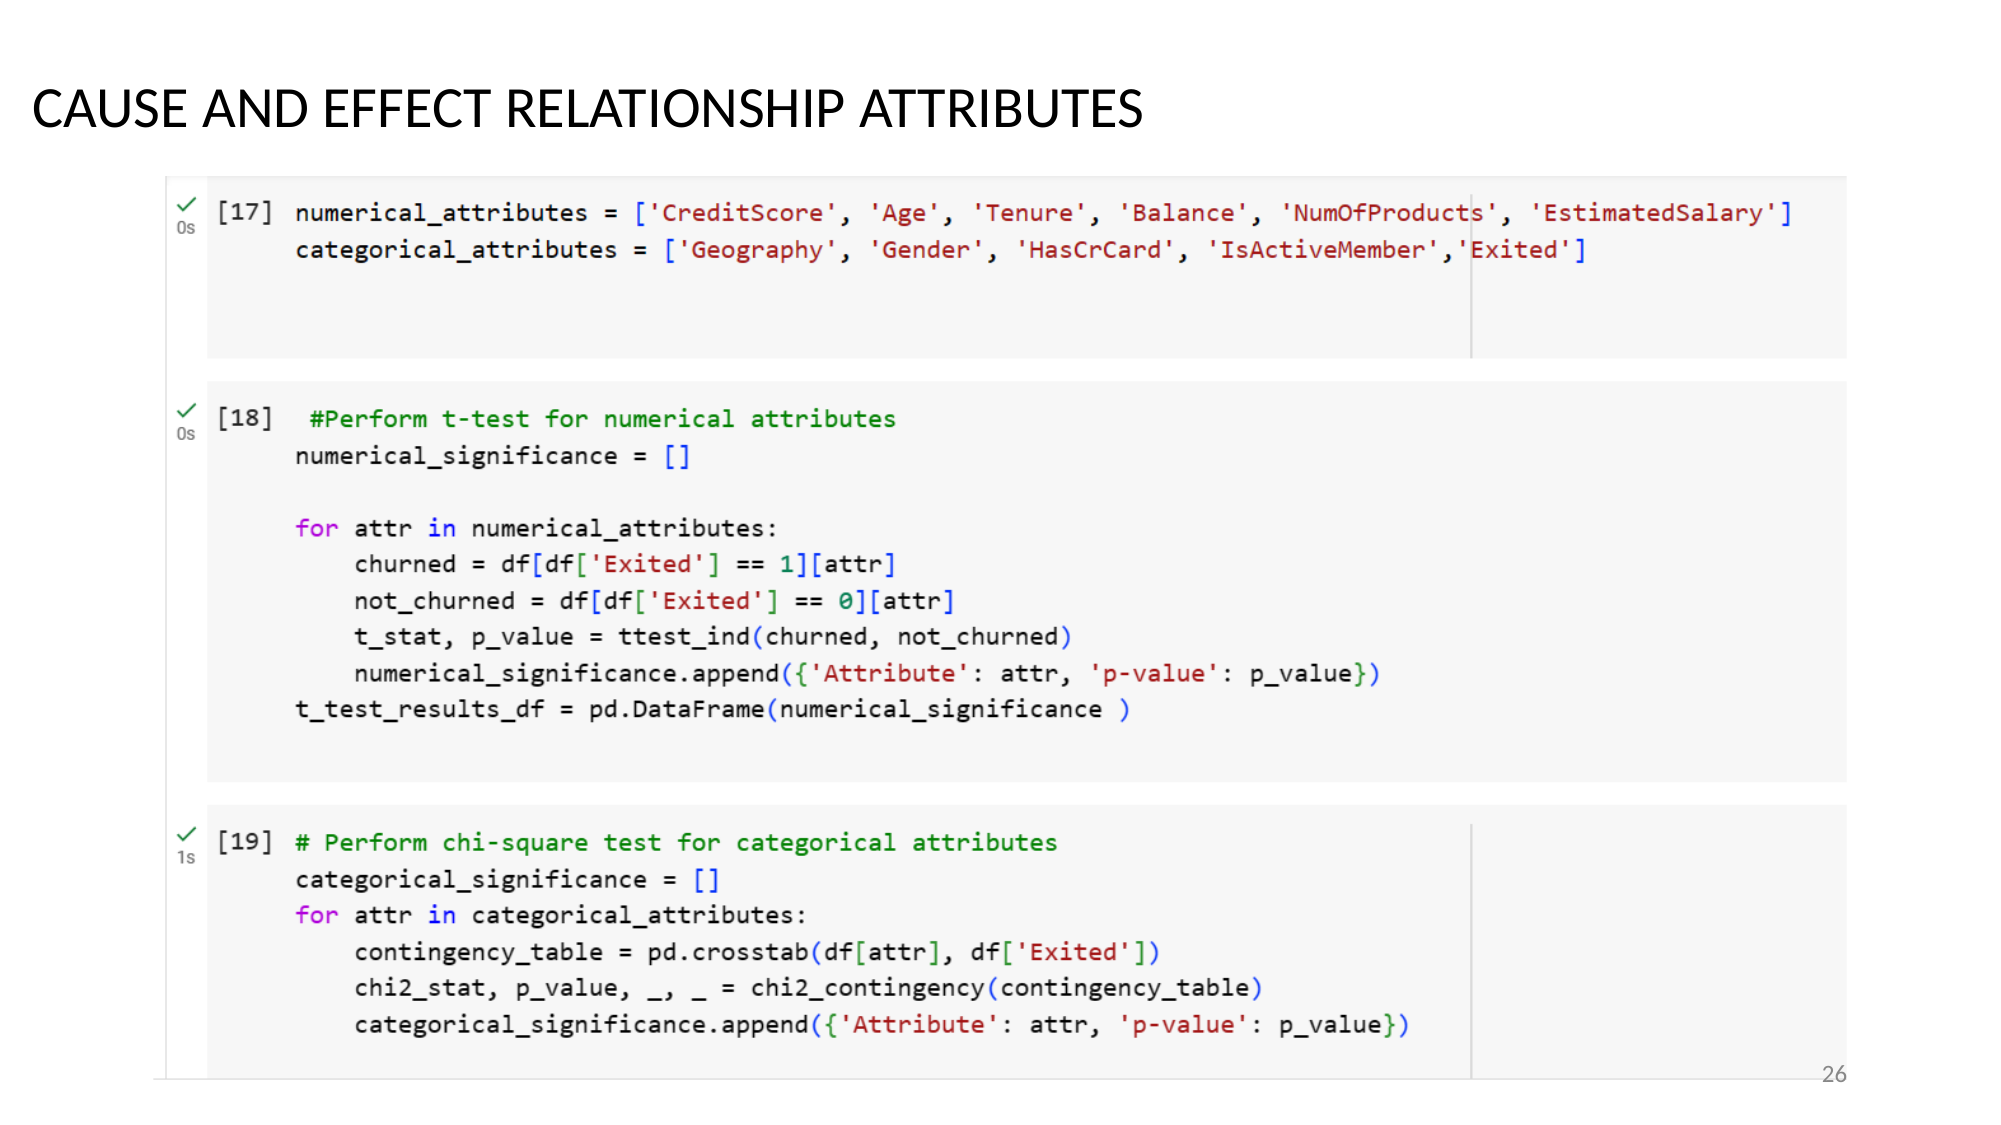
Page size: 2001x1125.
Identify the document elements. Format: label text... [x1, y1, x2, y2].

slide_number ‹#› [1412, 1042, 1863, 1103]
title CAUSE AND EFFECT RELATIONSHIP ATTRIBUTES [17, 0, 1743, 218]
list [153, 176, 1847, 1084]
